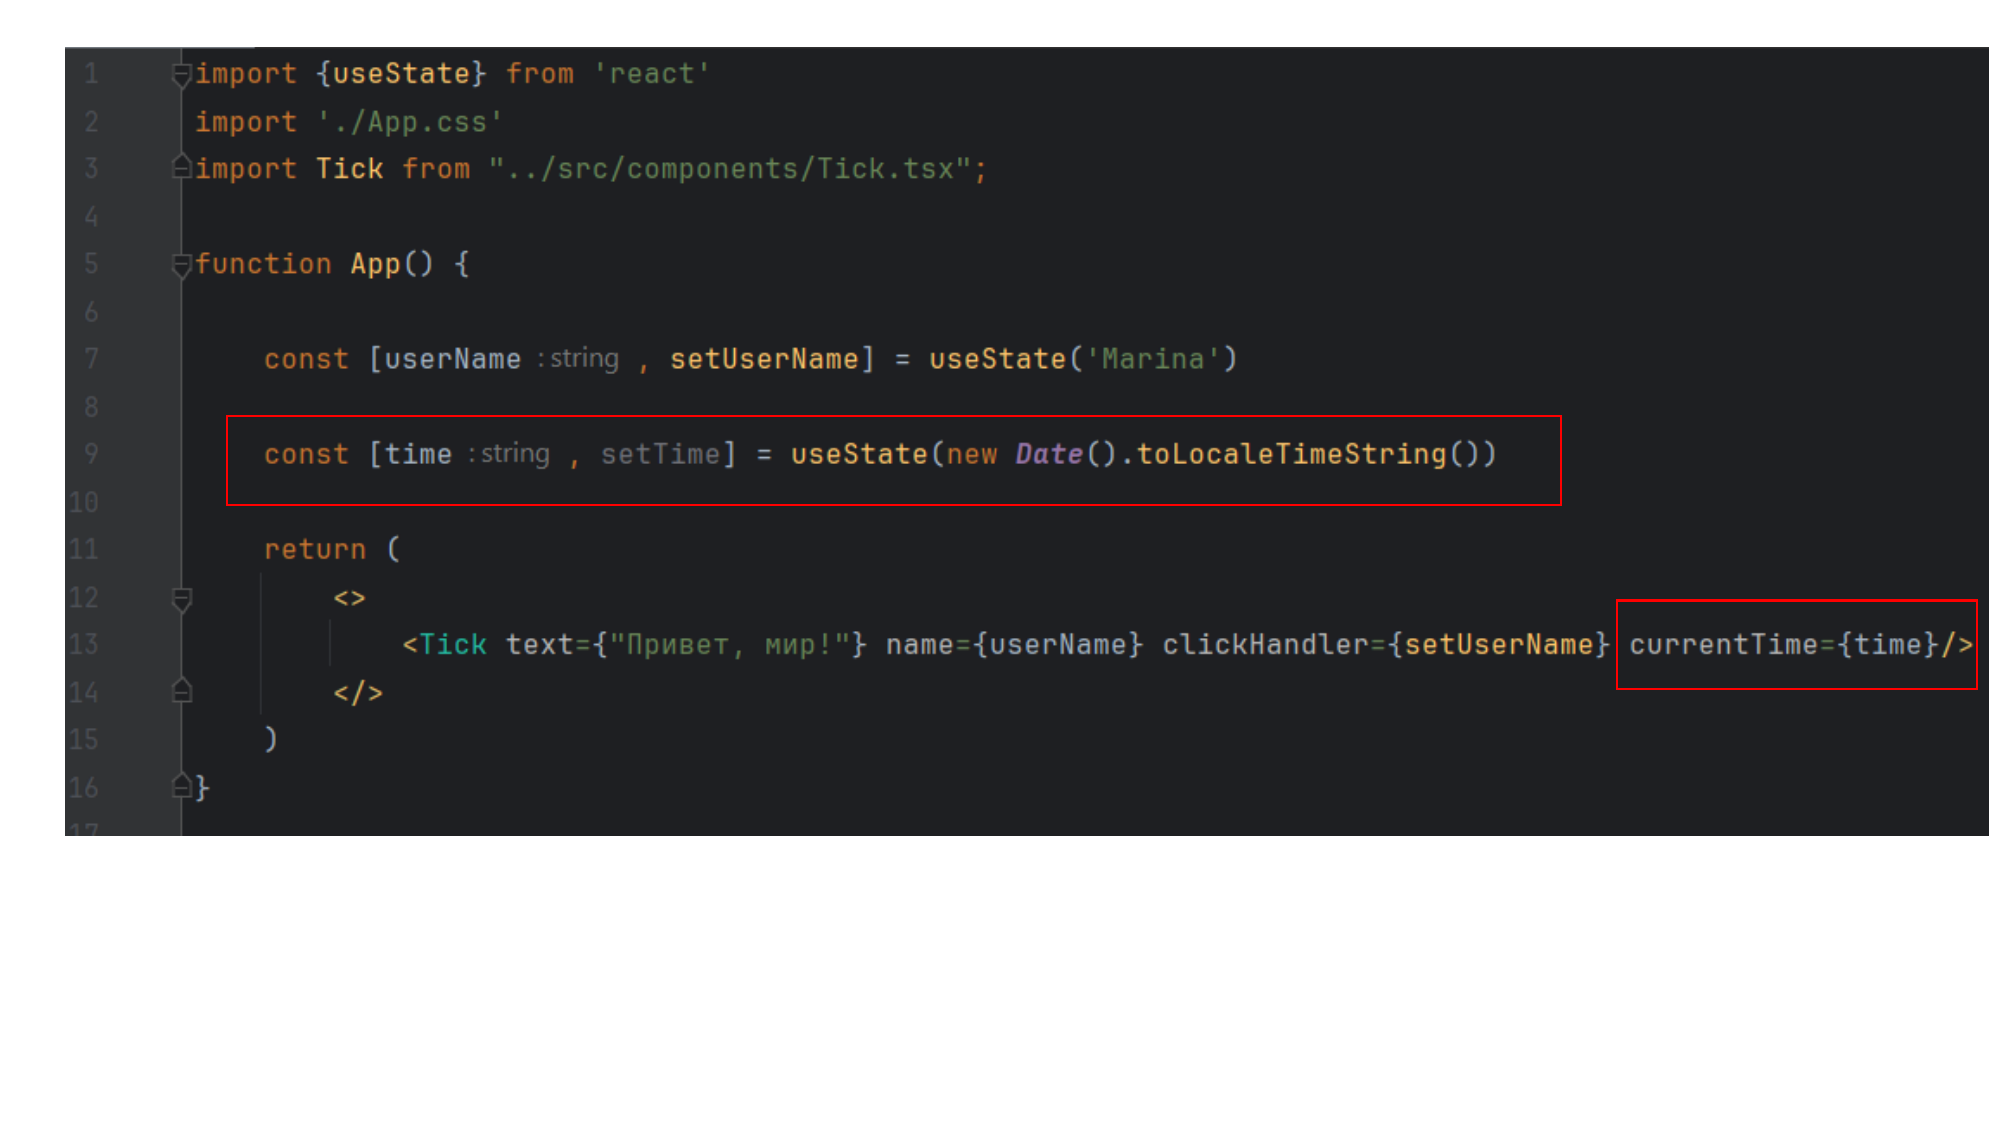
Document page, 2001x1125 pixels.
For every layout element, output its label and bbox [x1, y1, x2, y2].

picture [65, 47, 1989, 836]
